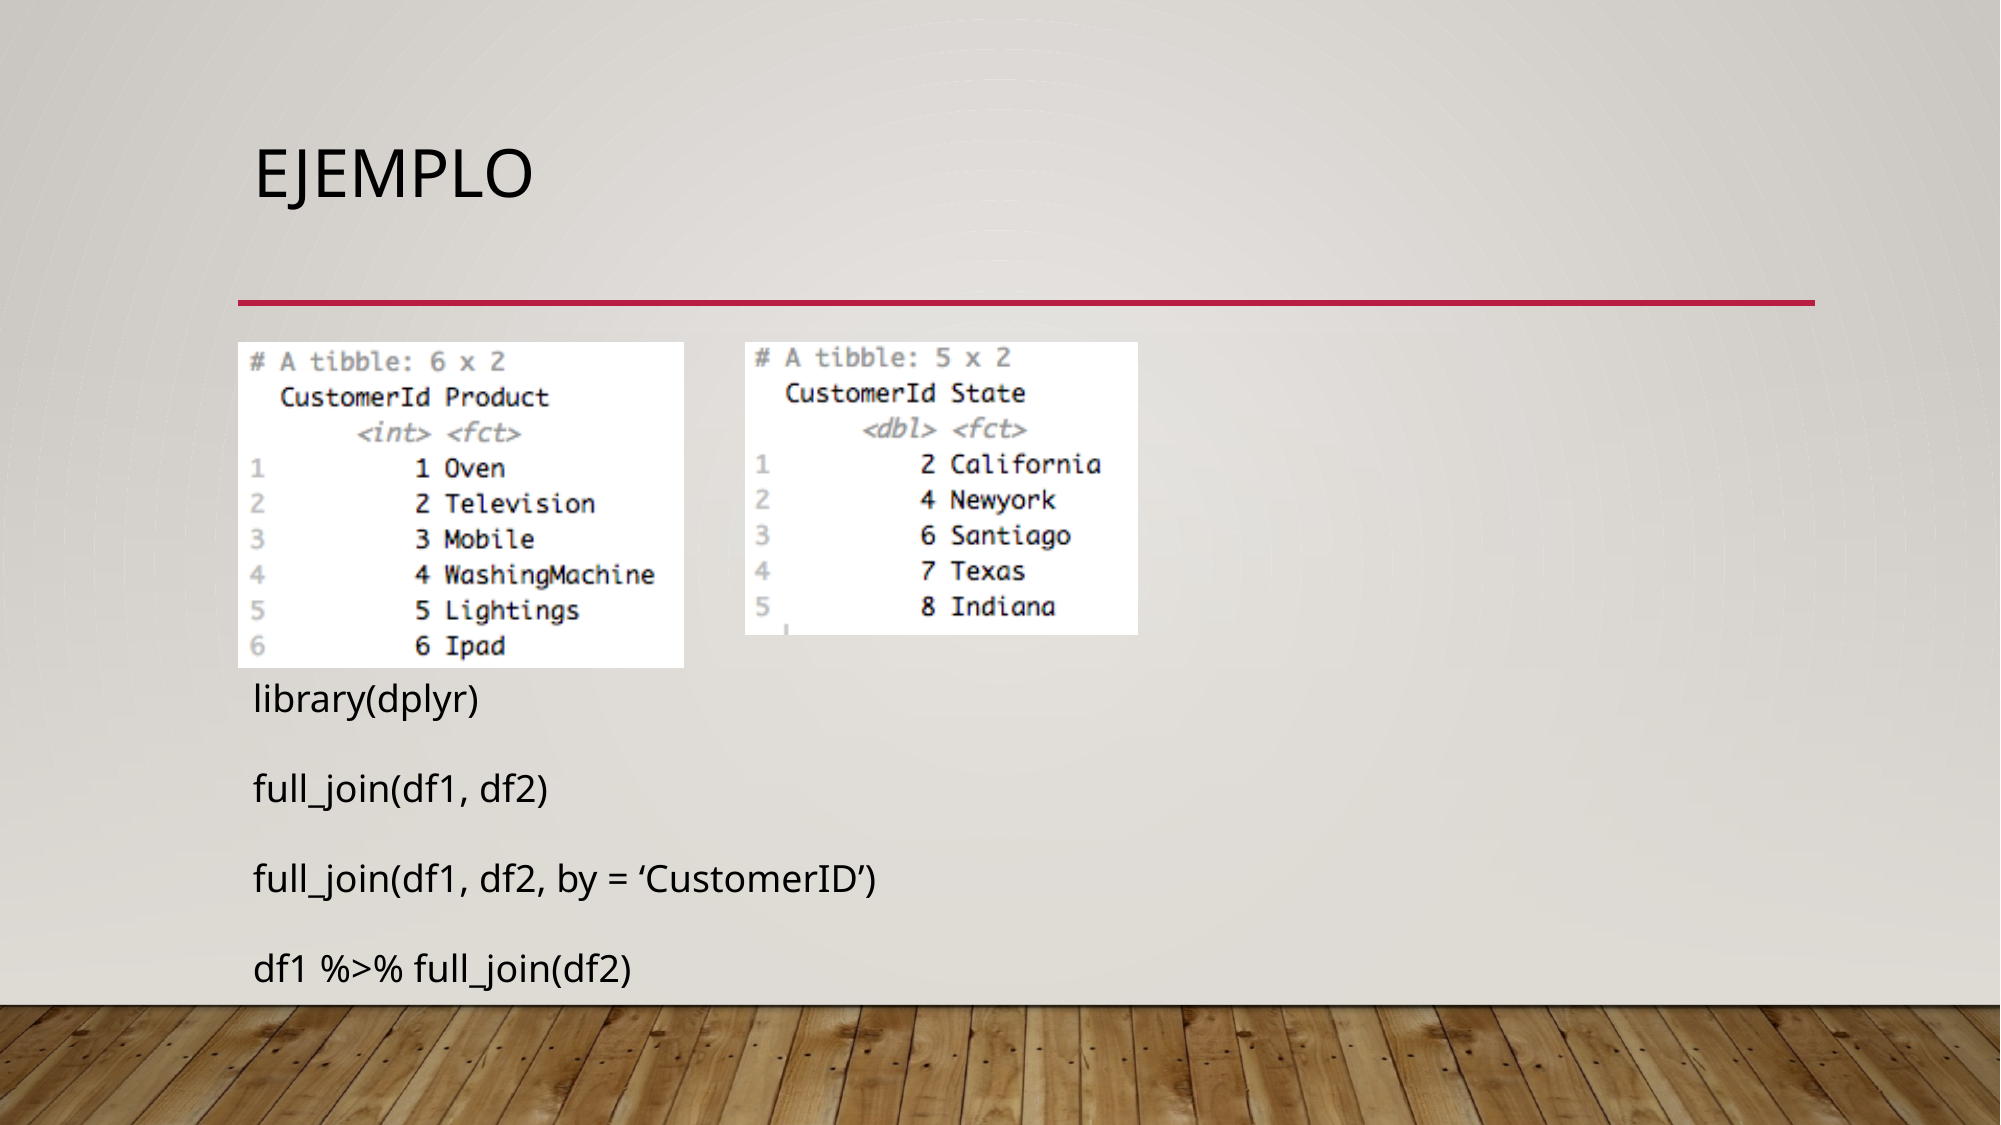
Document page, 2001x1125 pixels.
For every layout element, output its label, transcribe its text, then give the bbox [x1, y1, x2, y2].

picture [0, 1005, 2000, 1125]
picture [745, 342, 1138, 635]
title Ejemplo [238, 131, 1814, 305]
text_box library(dplyr) full_join(df1, df2) full_join(df1, df2, by = ‘CustomerID’) df1 %>% full_join(df2) [238, 667, 1138, 1043]
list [237, 342, 685, 669]
